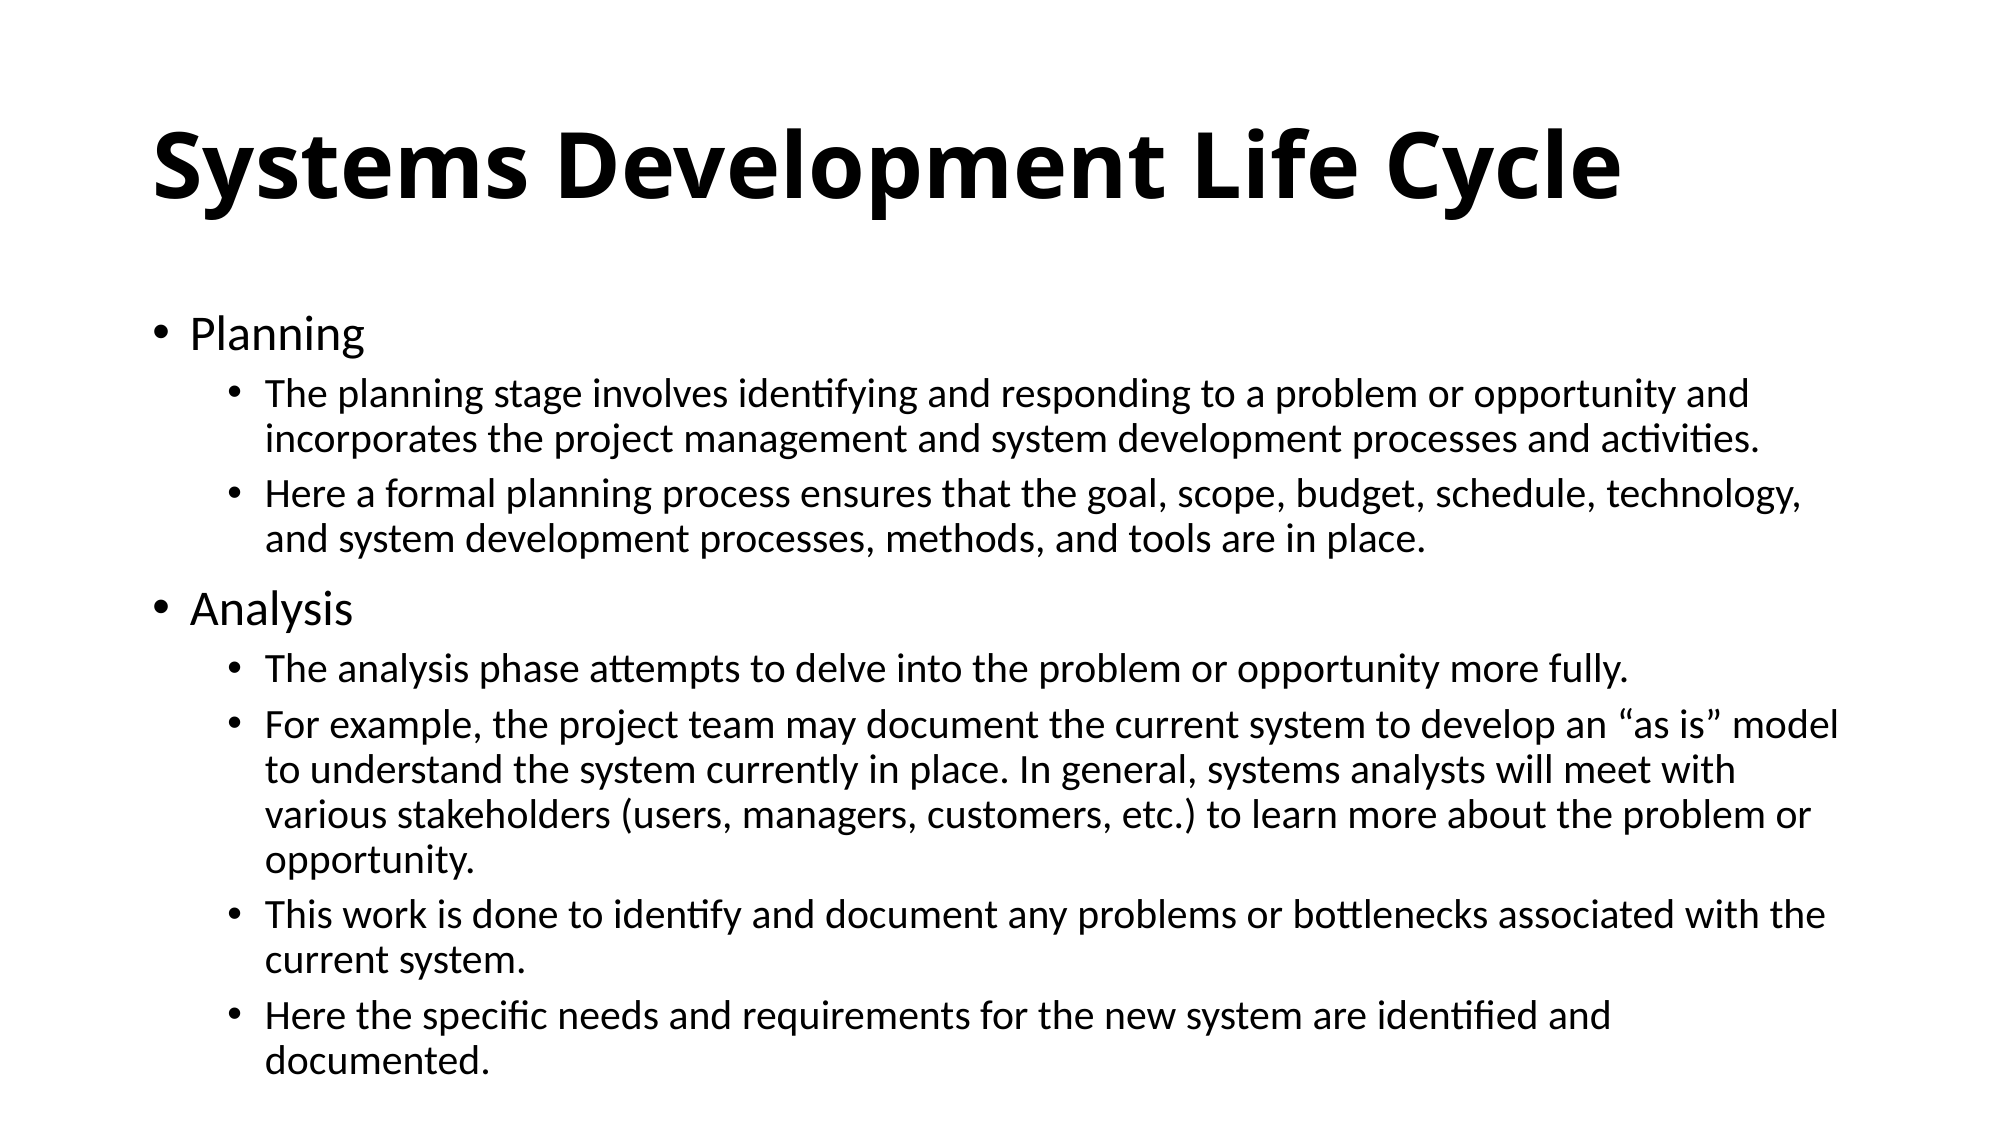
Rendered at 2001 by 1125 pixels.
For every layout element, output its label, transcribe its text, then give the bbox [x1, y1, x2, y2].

title Systems Development Life Cycle [137, 59, 1863, 278]
list Planning The planning stage involves identifying and responding to a problem or opportunity and incorporates the project management and system development processes and activities. Here a formal planning process ensures that the goal, scope, budget, schedule, technology, and system development processes, methods, and tools are in place. Analysis The analysis phase attempts to delve into the problem or opportunity more fully. For example, the project team may document the current system to develop an “as is” model to understand the system currently in place. In general, systems analysts will meet with various stakeholders (users, managers, customers, etc.) to learn more about the problem or opportunity. This work is done to identify and document any problems or bottlenecks associated with the current system. Here the specific needs and requirements for the new system are identified and documented. [137, 299, 1863, 1014]
